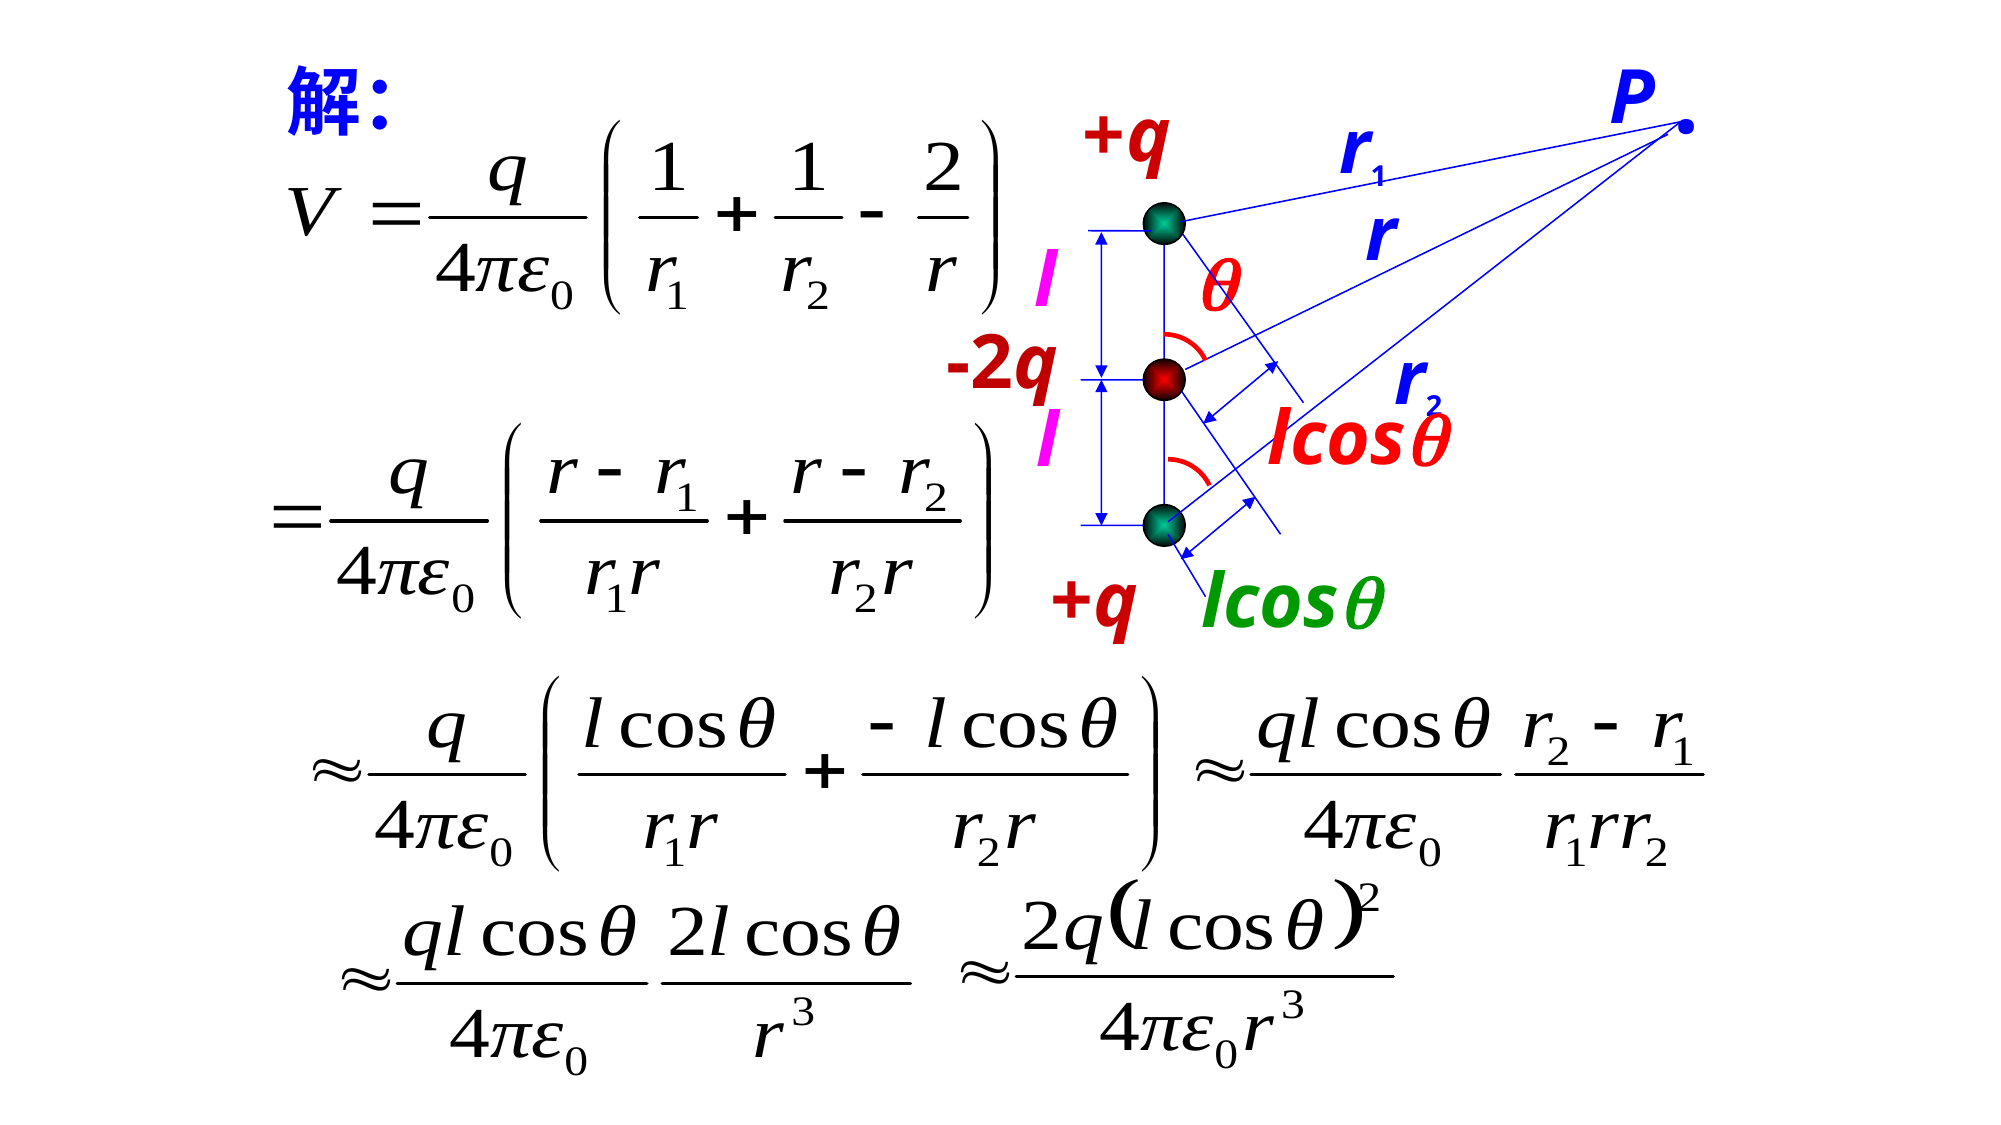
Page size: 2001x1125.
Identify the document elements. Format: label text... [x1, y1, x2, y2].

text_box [291, 660, 1183, 888]
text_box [253, 407, 1016, 635]
text_box 解： [271, 47, 452, 153]
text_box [938, 862, 1409, 1085]
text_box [319, 887, 926, 1092]
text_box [279, 104, 1022, 332]
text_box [925, 34, 1718, 678]
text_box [1173, 678, 1719, 883]
